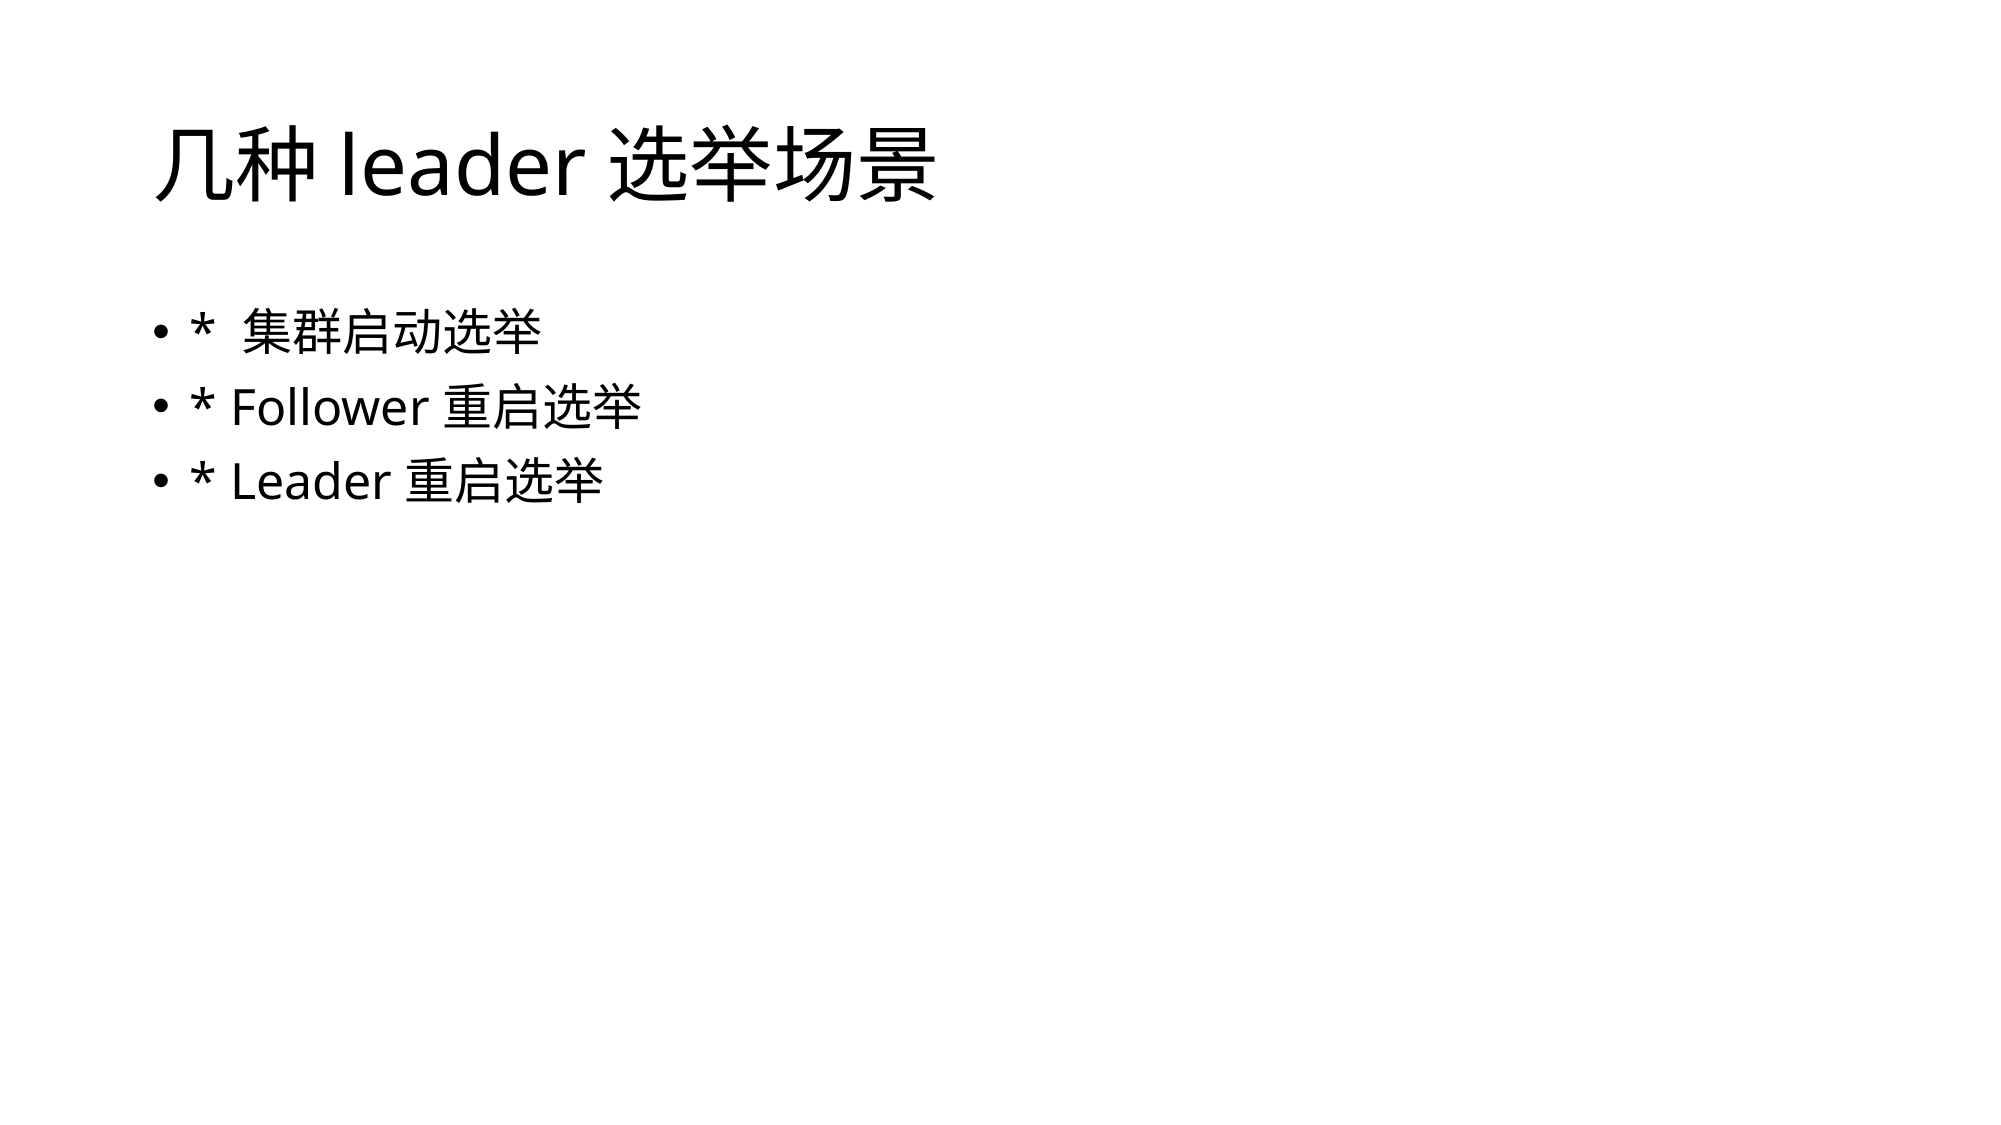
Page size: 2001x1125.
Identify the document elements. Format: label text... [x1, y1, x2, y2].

title 几种leader选举场景 [137, 59, 1863, 278]
list * 集群启动选举 * Follower重启选举 * Leader重启选举 [137, 299, 1863, 1014]
